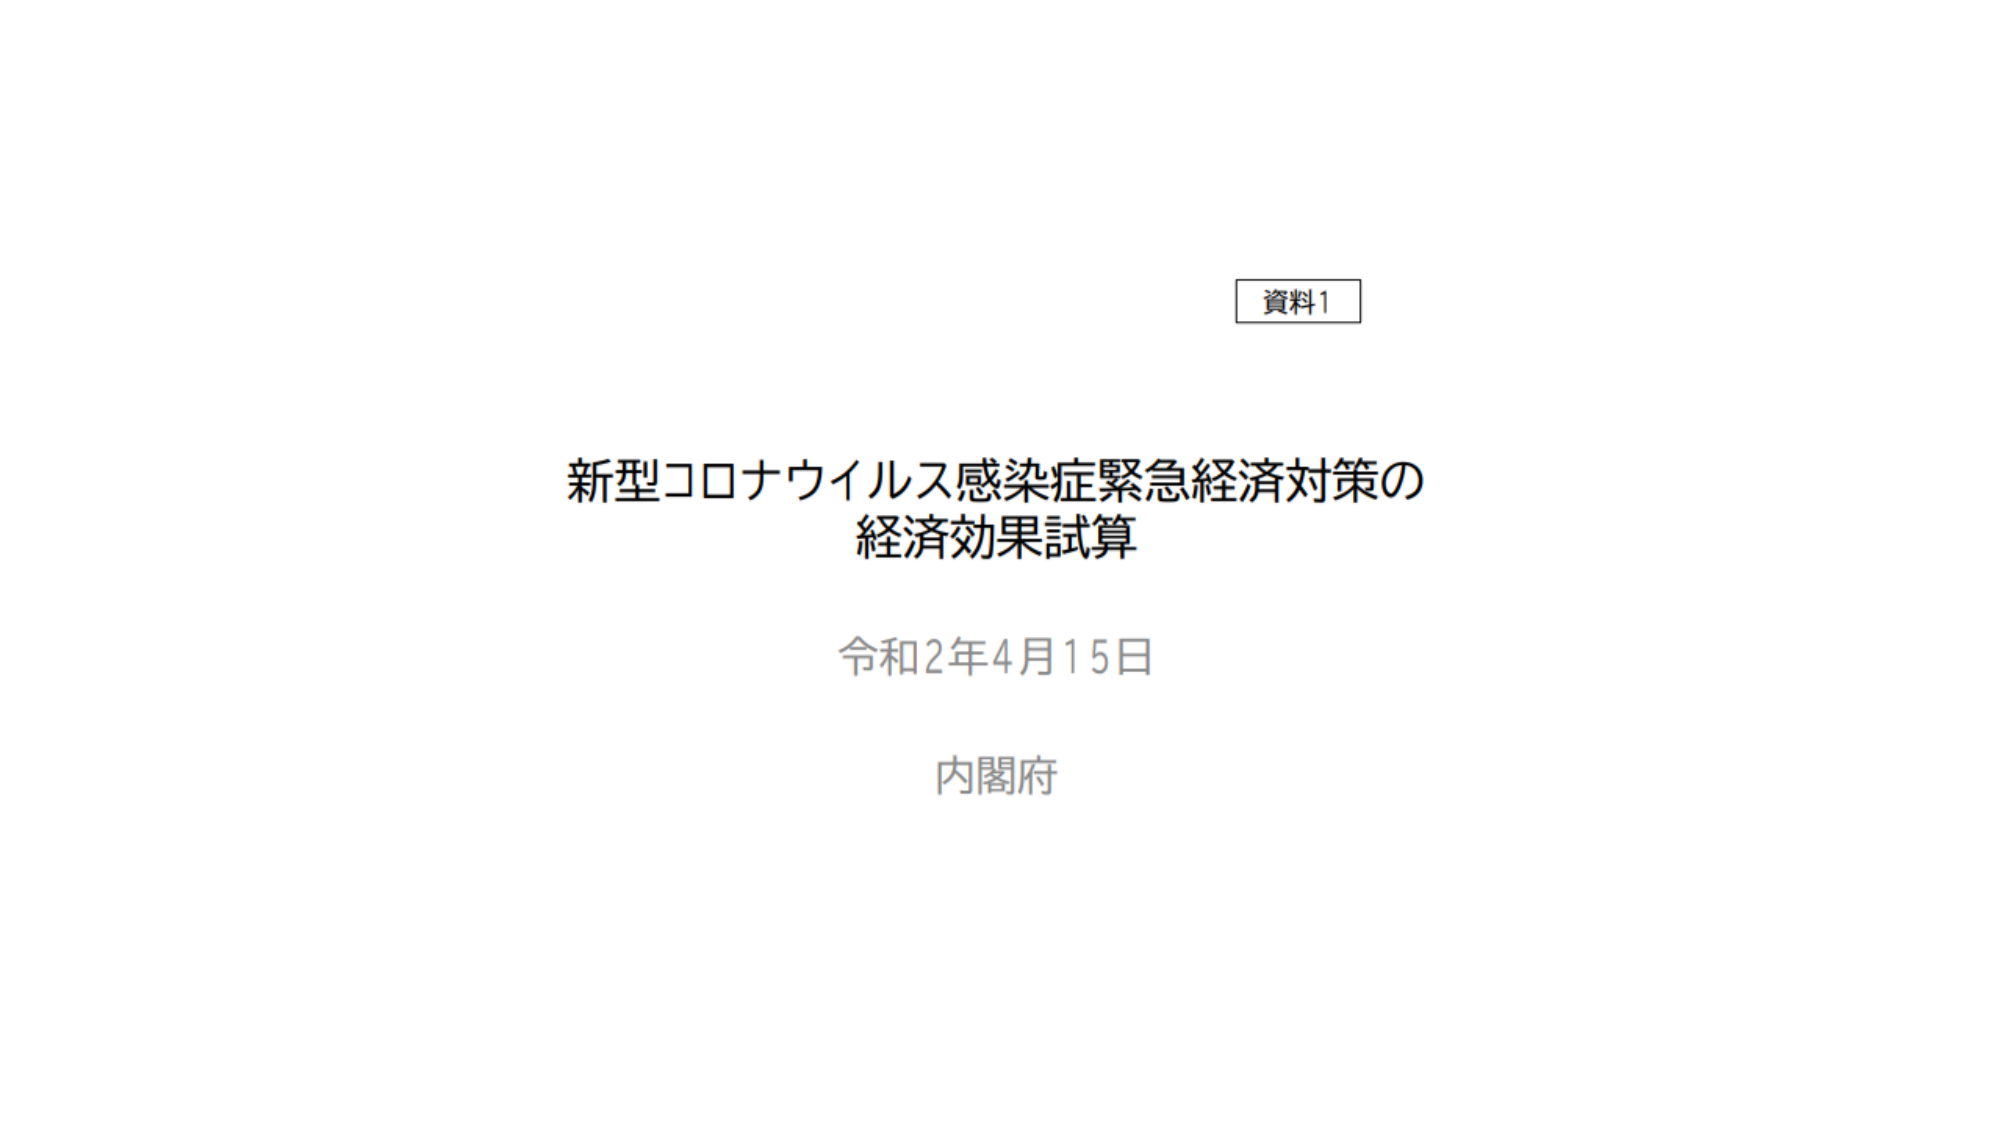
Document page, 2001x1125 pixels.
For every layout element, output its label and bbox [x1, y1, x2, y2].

picture [490, 245, 1510, 880]
